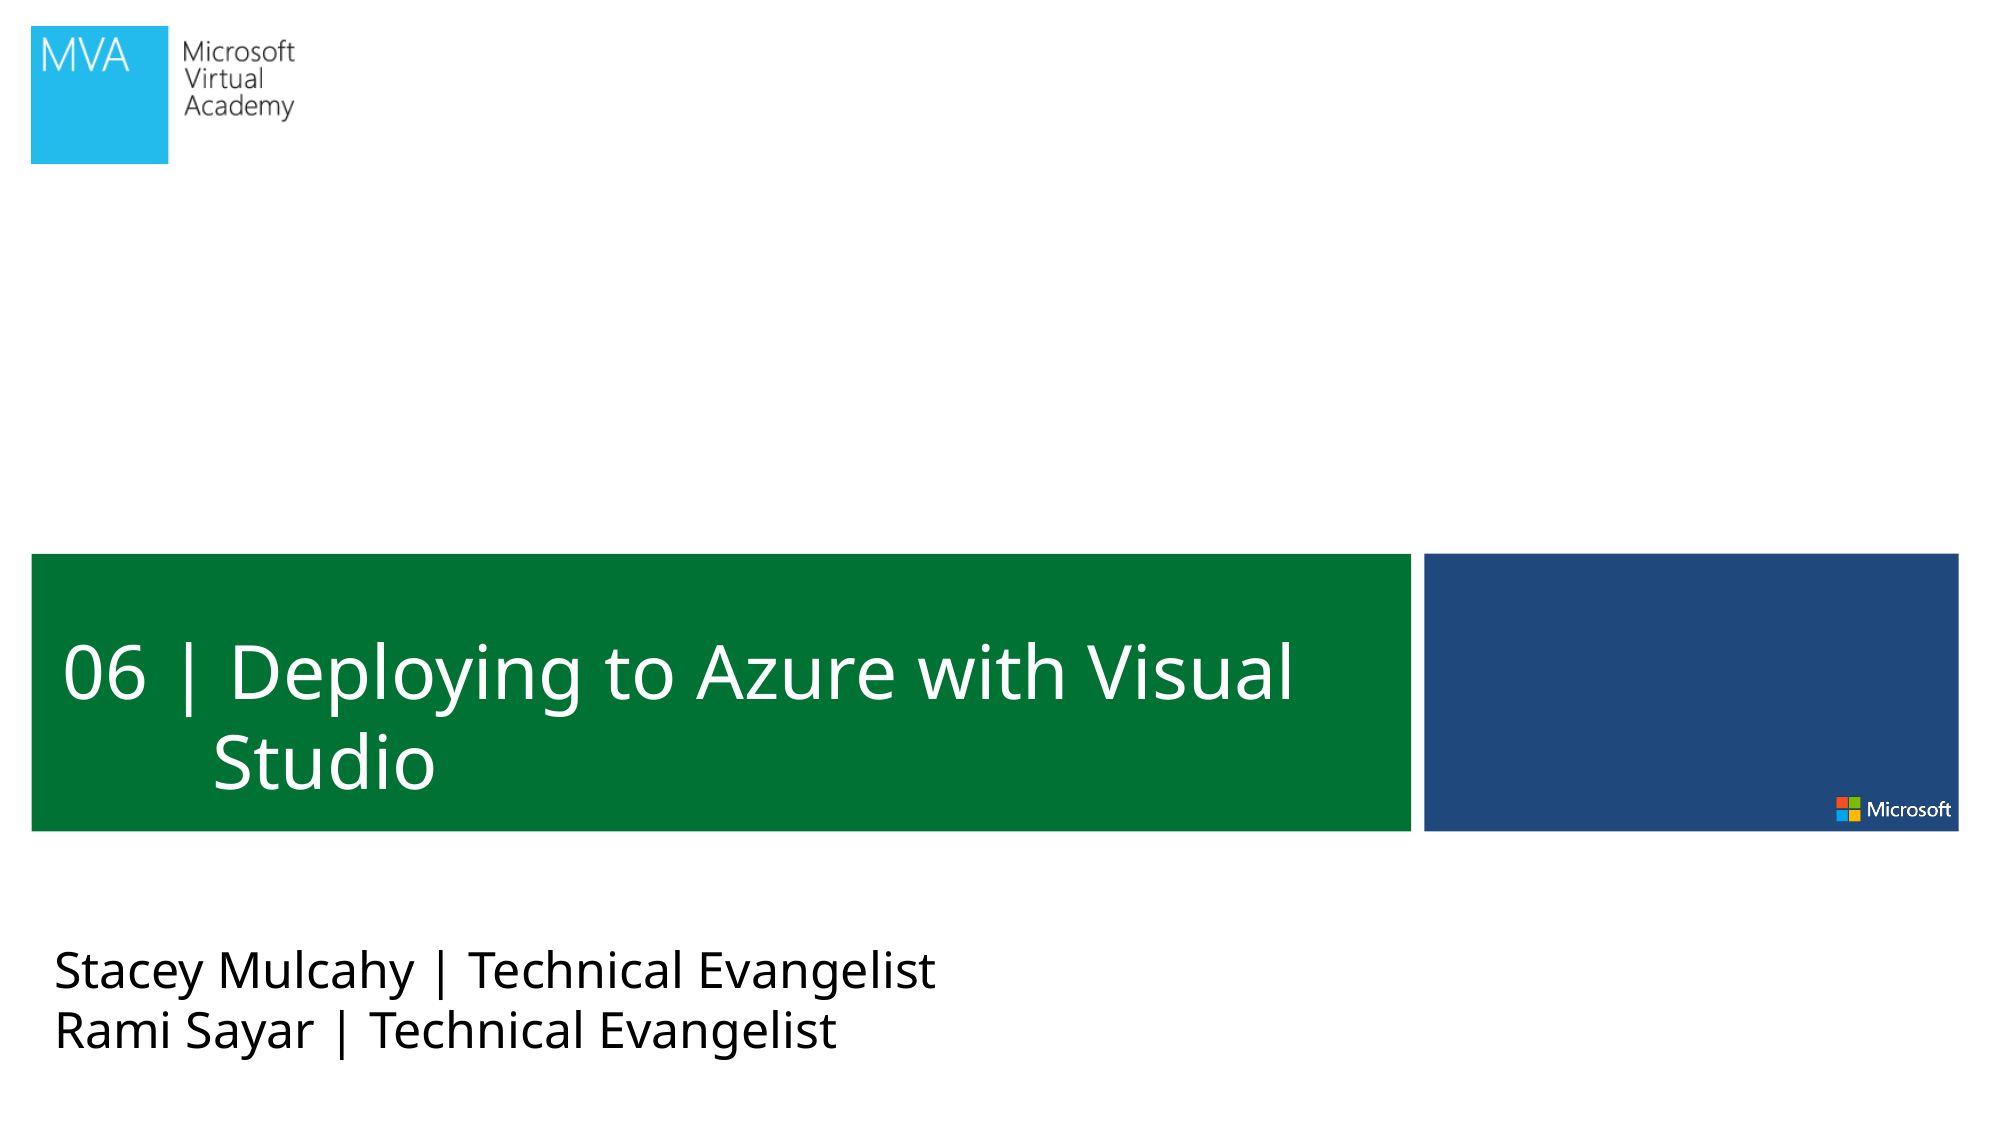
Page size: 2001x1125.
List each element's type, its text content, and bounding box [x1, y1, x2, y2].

subtitle Stacey Mulcahy | Technical Evangelist Rami Sayar | Technical Evangelist [31, 841, 1440, 1082]
picture [1834, 790, 1956, 827]
picture [31, 26, 374, 164]
list 06 | Deploying to Azure with Visual Studio [47, 568, 1396, 813]
